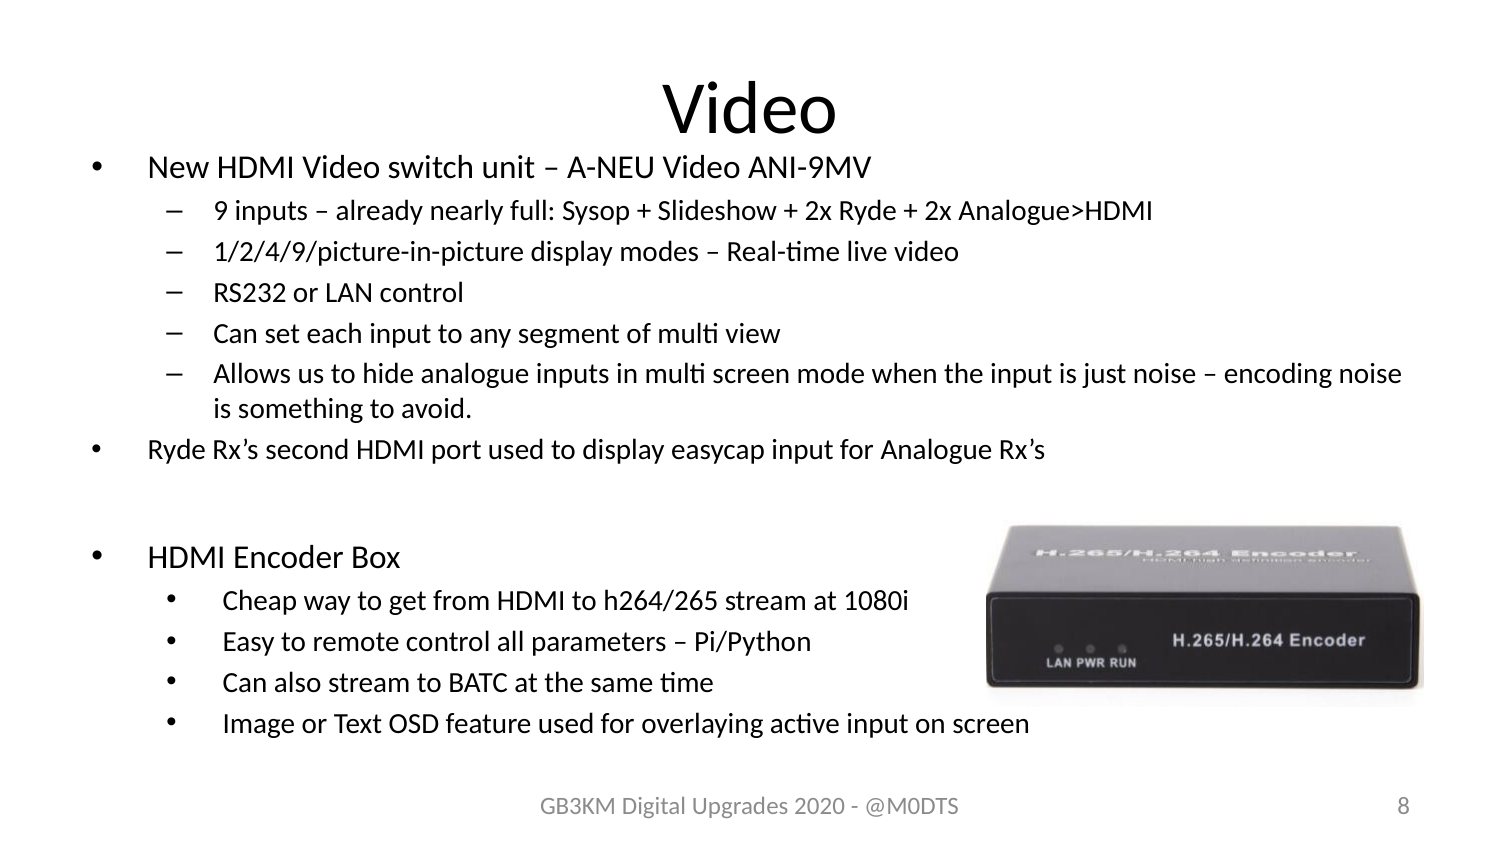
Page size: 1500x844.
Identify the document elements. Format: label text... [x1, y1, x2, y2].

footer GB3KM Digital Upgrades 2020 - @M0DTS [512, 800, 988, 827]
title Video [75, 33, 1425, 175]
text_box New HDMI Video switch unit – A-NEU Video ANI-9MV 9 inputs – already nearly full: Sysop + Slideshow + 2x Ryde + 2x Analogue>HDMI 1/2/4/9/picture-in-picture display modes – Real-time live video RS232 or LAN control Can set each input to any segment of multi view Allows us to hide analogue inputs in multi screen mode when the input is just noise – encoding noise is something to avoid. Ryde Rx’s second HDMI port used to display easycap input for Analogue Rx’s [76, 138, 1427, 493]
slide_number 8 [1074, 782, 1425, 827]
picture [985, 504, 1424, 707]
text_box HDMI Encoder Box Cheap way to get from HDMI to h264/265 stream at 1080i Easy to remote control all parameters – Pi/Python Can also stream to BATC at the same time Image or Text OSD feature used for overlaying active input on screen [76, 528, 1199, 800]
